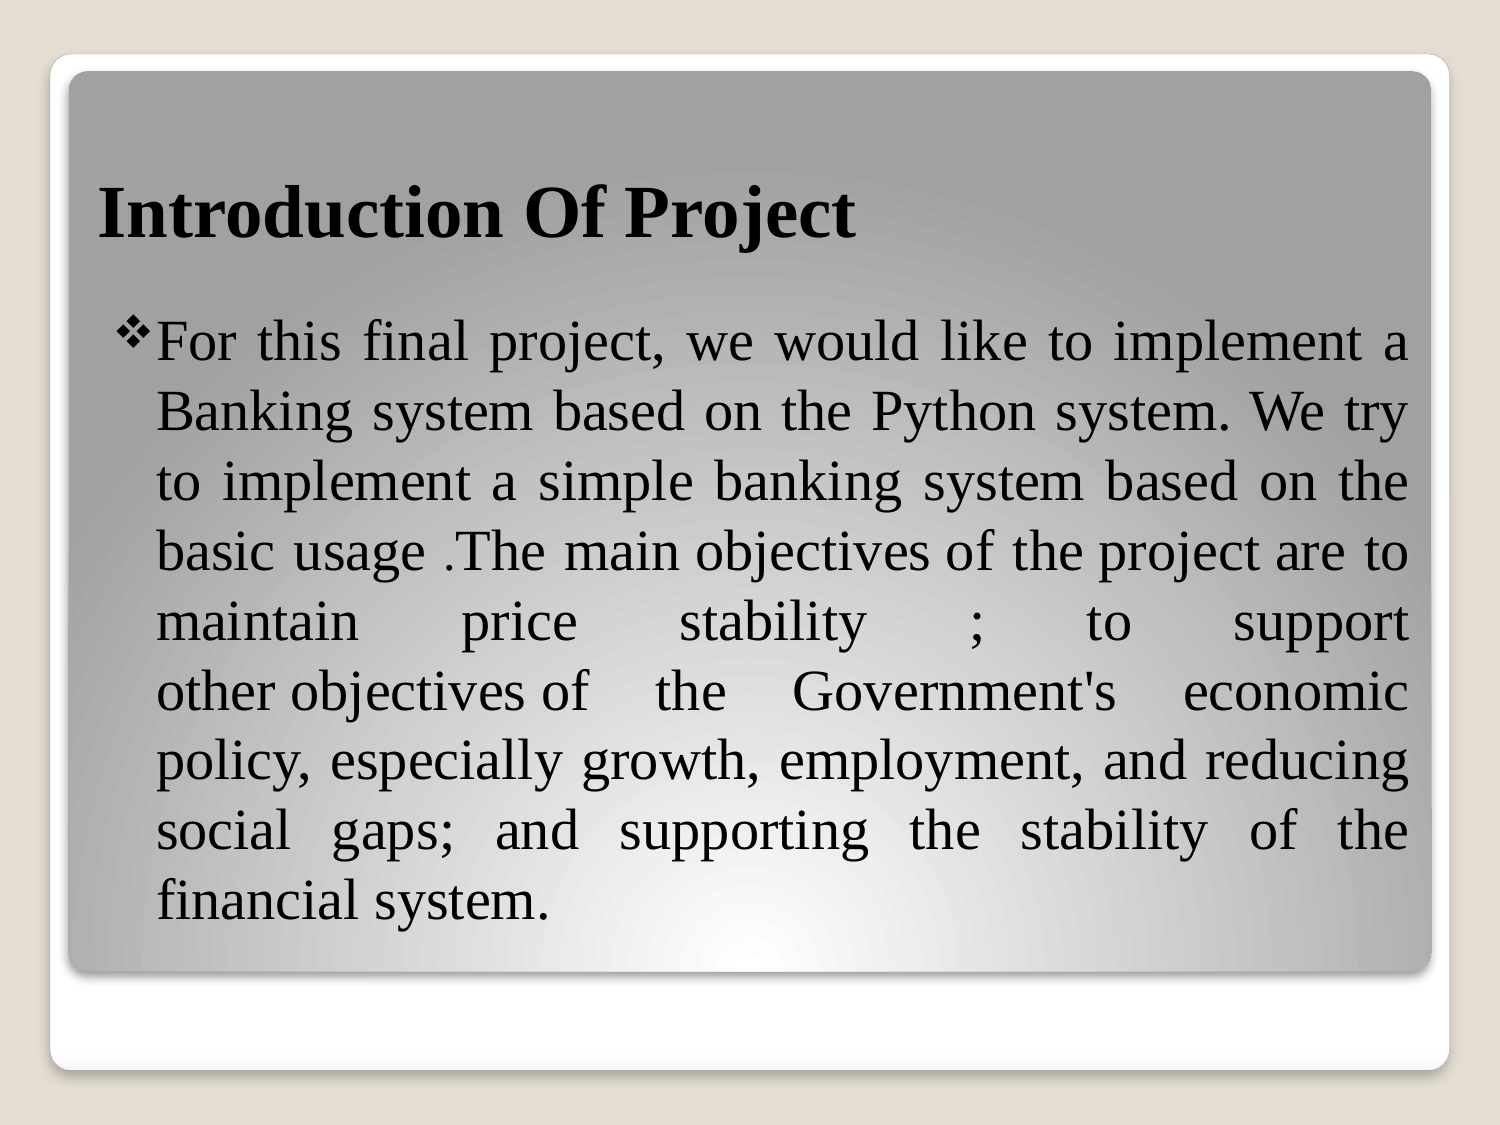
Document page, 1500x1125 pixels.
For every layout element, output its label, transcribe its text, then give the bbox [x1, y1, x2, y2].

list For this final project, we would like to implement a Banking system based on the Python system. We try to implement a simple banking system based on the basic usage .The main objectives of the project are to maintain price stability ; to support other objectives of the Government's economic policy, especially growth, employment, and reducing social gaps; and supporting the stability of the financial system. [82, 287, 1425, 975]
title Introduction Of Project [82, 87, 1425, 260]
